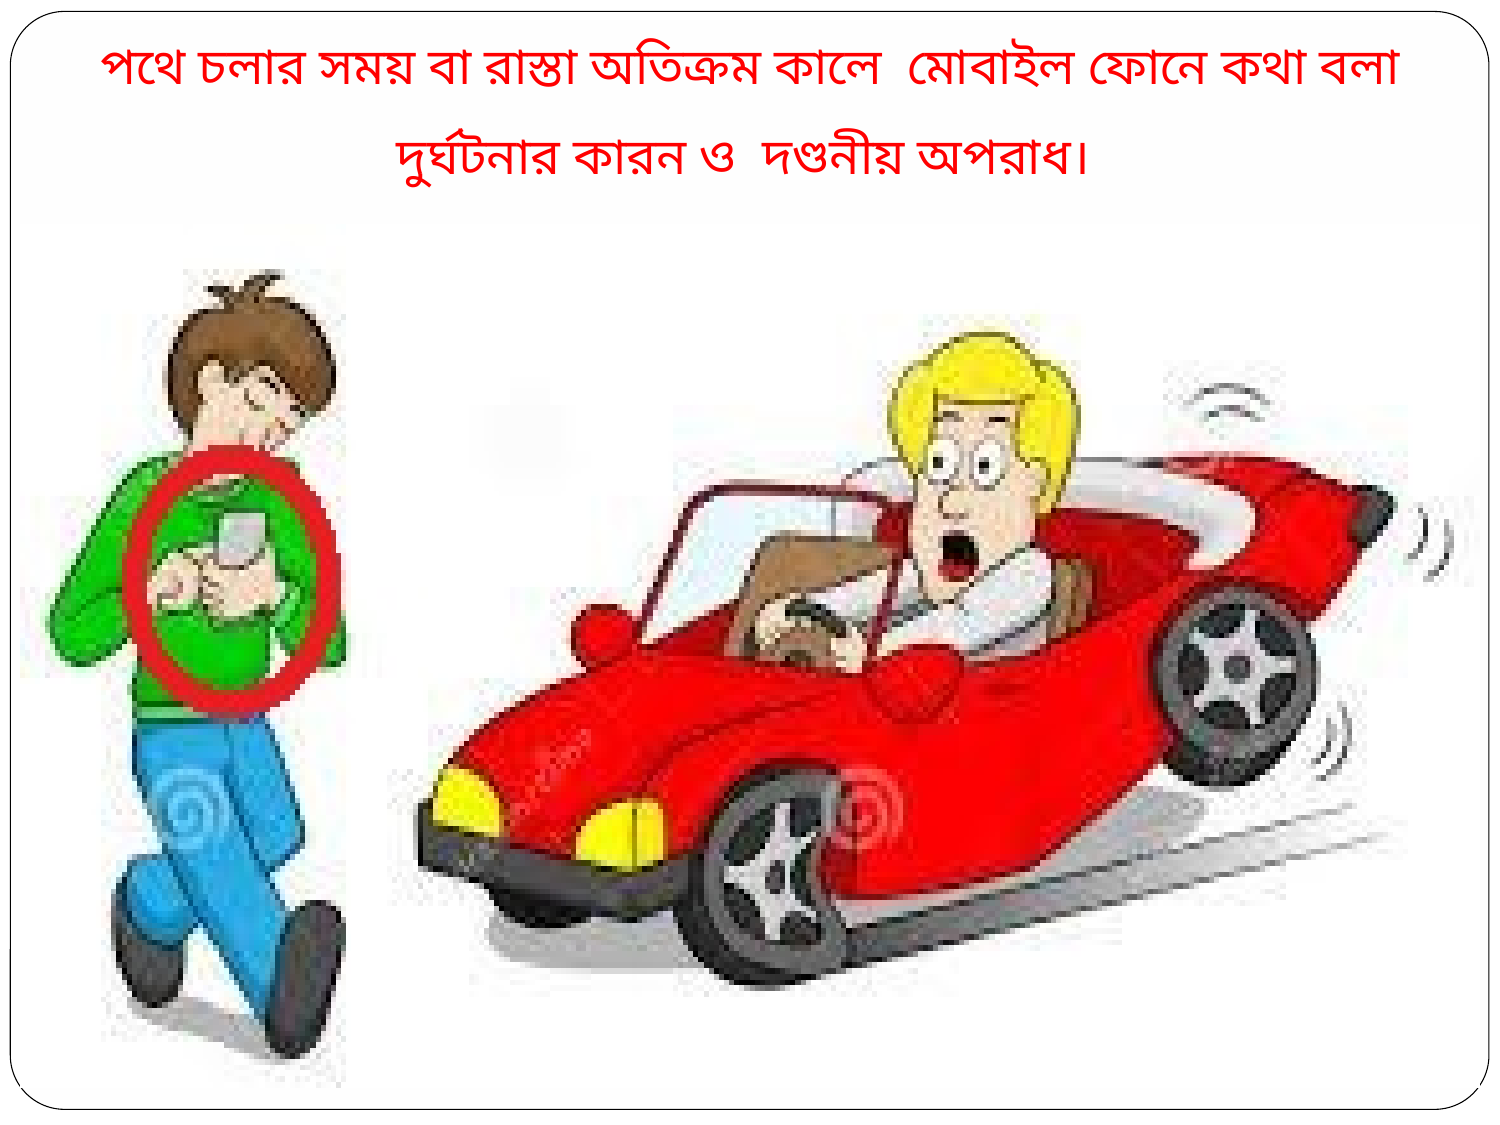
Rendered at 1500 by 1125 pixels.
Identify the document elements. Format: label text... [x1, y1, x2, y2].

text_box পথে চলার সময় বা রাস্তা অতিক্রম কালে মোবাইল ফোনে কথা বলা দুর্ঘটনার কারন ও দণ্ডনীয় অপরাধ। [0, 0, 1500, 192]
picture [20, 224, 1480, 1088]
